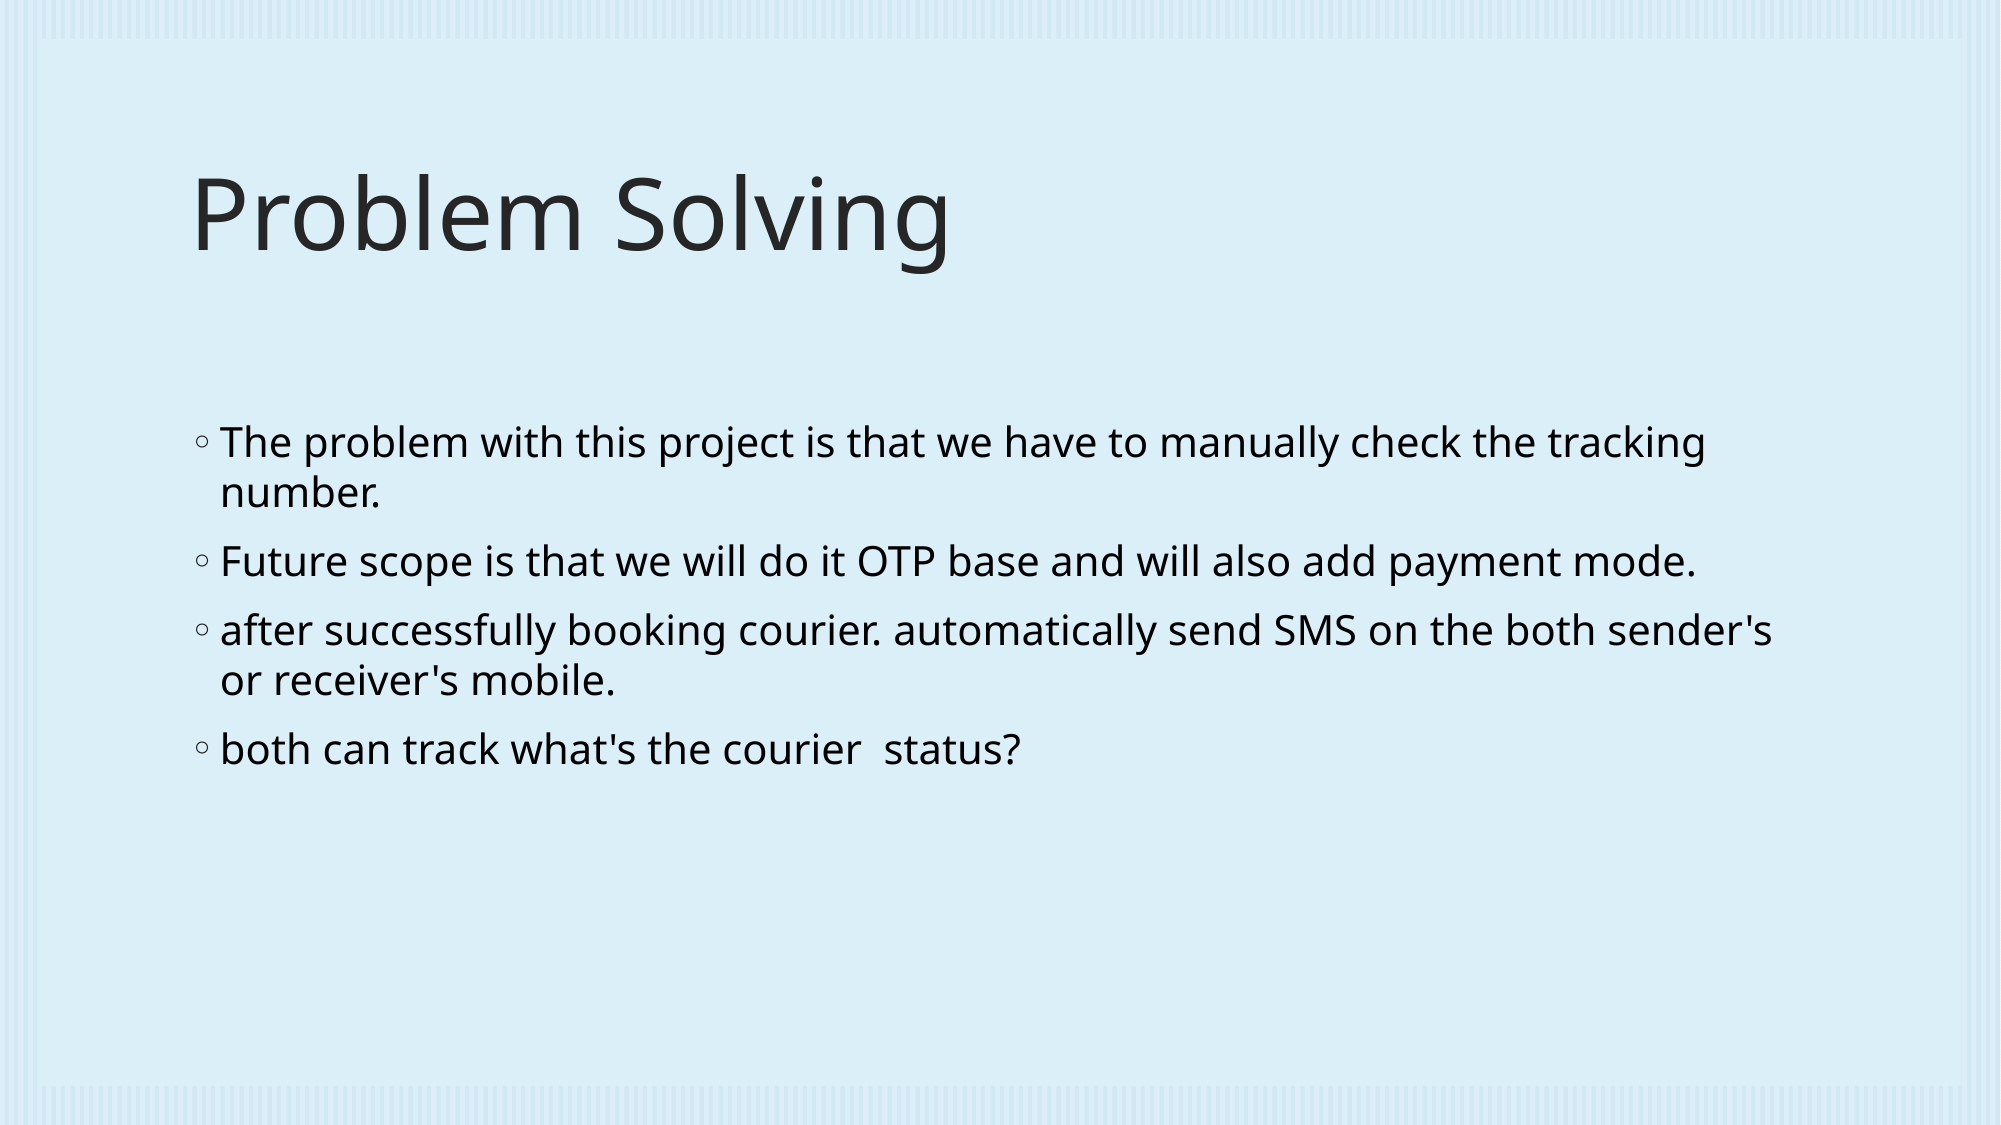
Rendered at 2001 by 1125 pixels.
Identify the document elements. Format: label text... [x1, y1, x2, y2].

title Problem Solving [174, 105, 1825, 331]
list The problem with this project is that we have to manually check the tracking number. Future scope is that we will do it OTP base and will also add payment mode. after successfully booking courier. automatically send SMS on the both sender's or receiver's mobile. both can track what's the courier status? [174, 345, 1825, 990]
